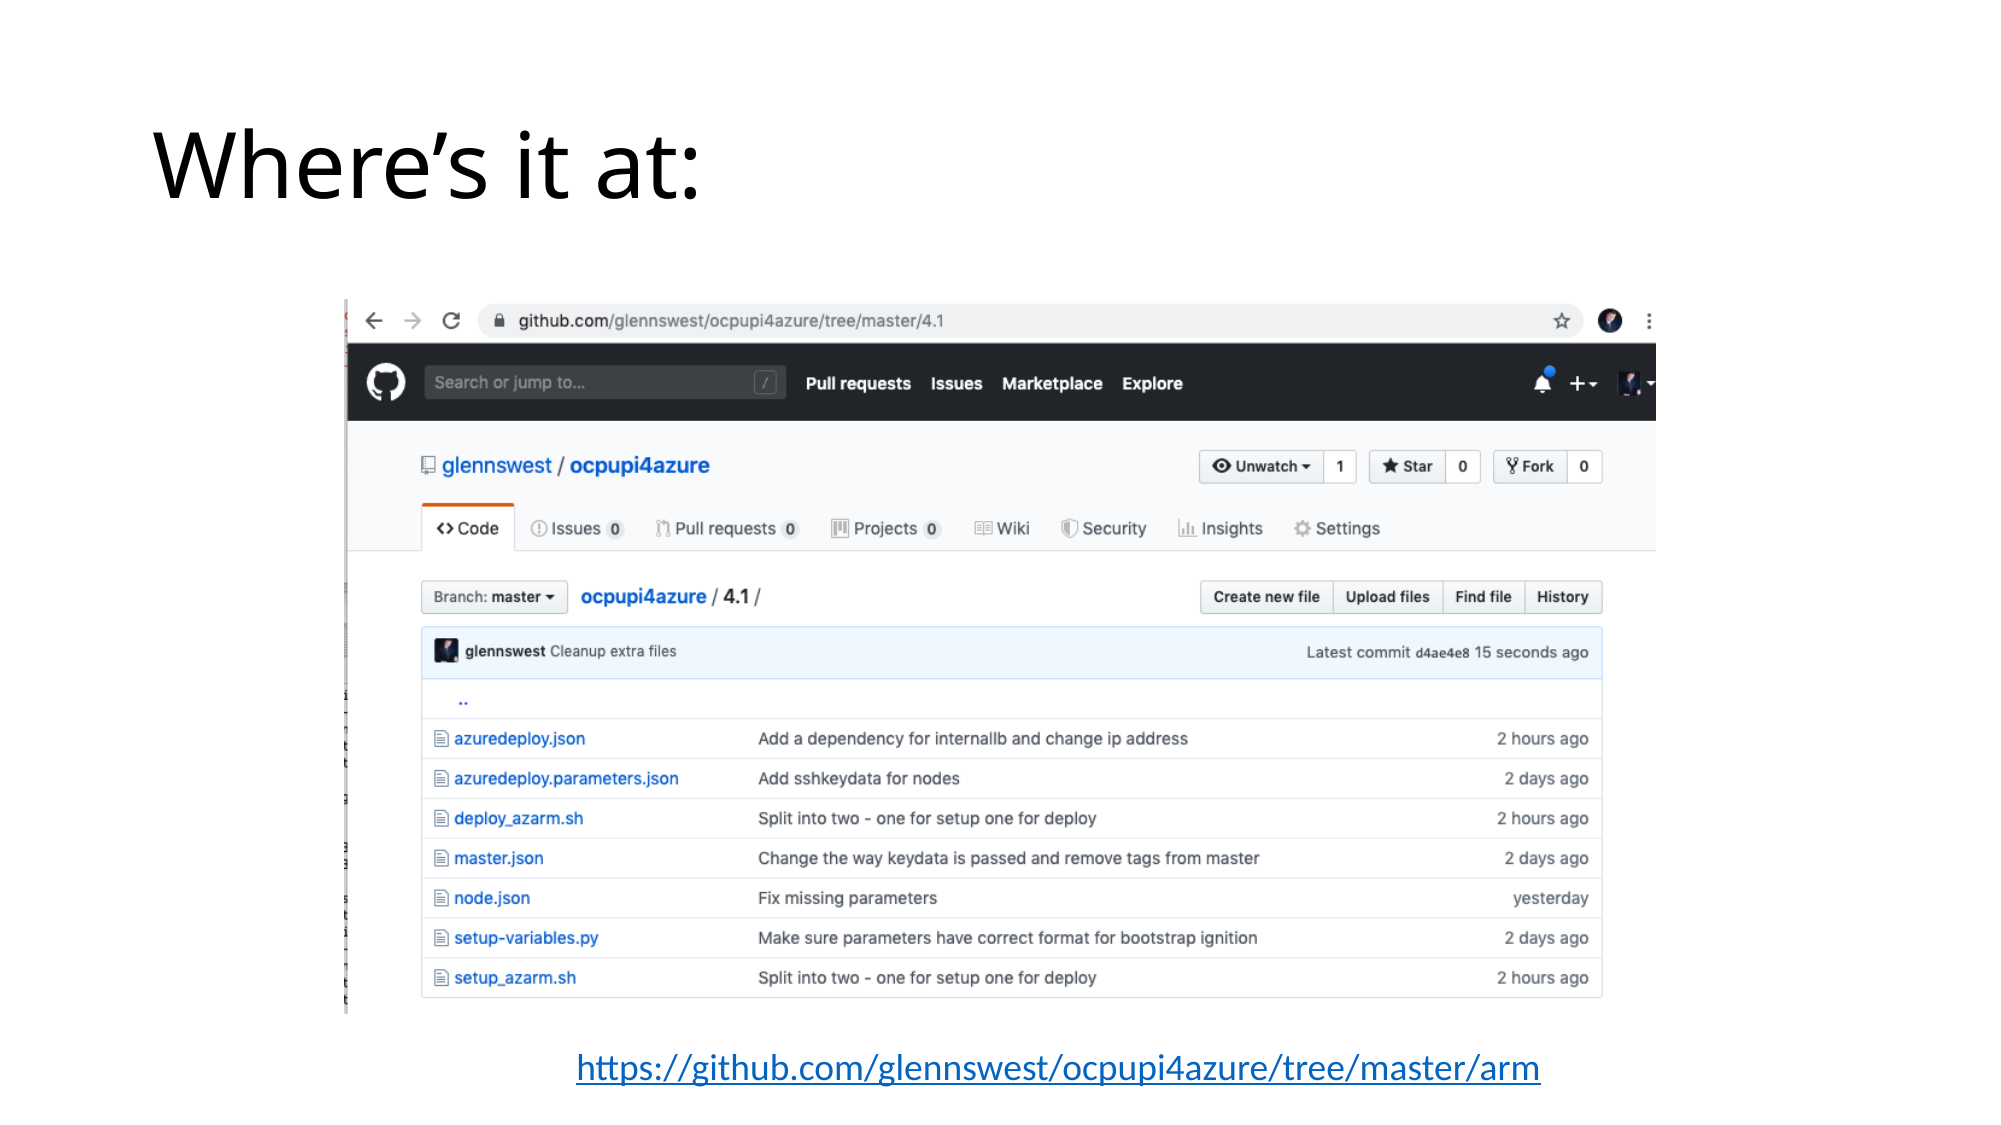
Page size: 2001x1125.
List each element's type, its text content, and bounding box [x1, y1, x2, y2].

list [343, 299, 1656, 1014]
title Where’s it at: [137, 59, 1863, 278]
text_box https://github.com/glennswest/ocpupi4azure/tree/master/arm [561, 1035, 2000, 1096]
